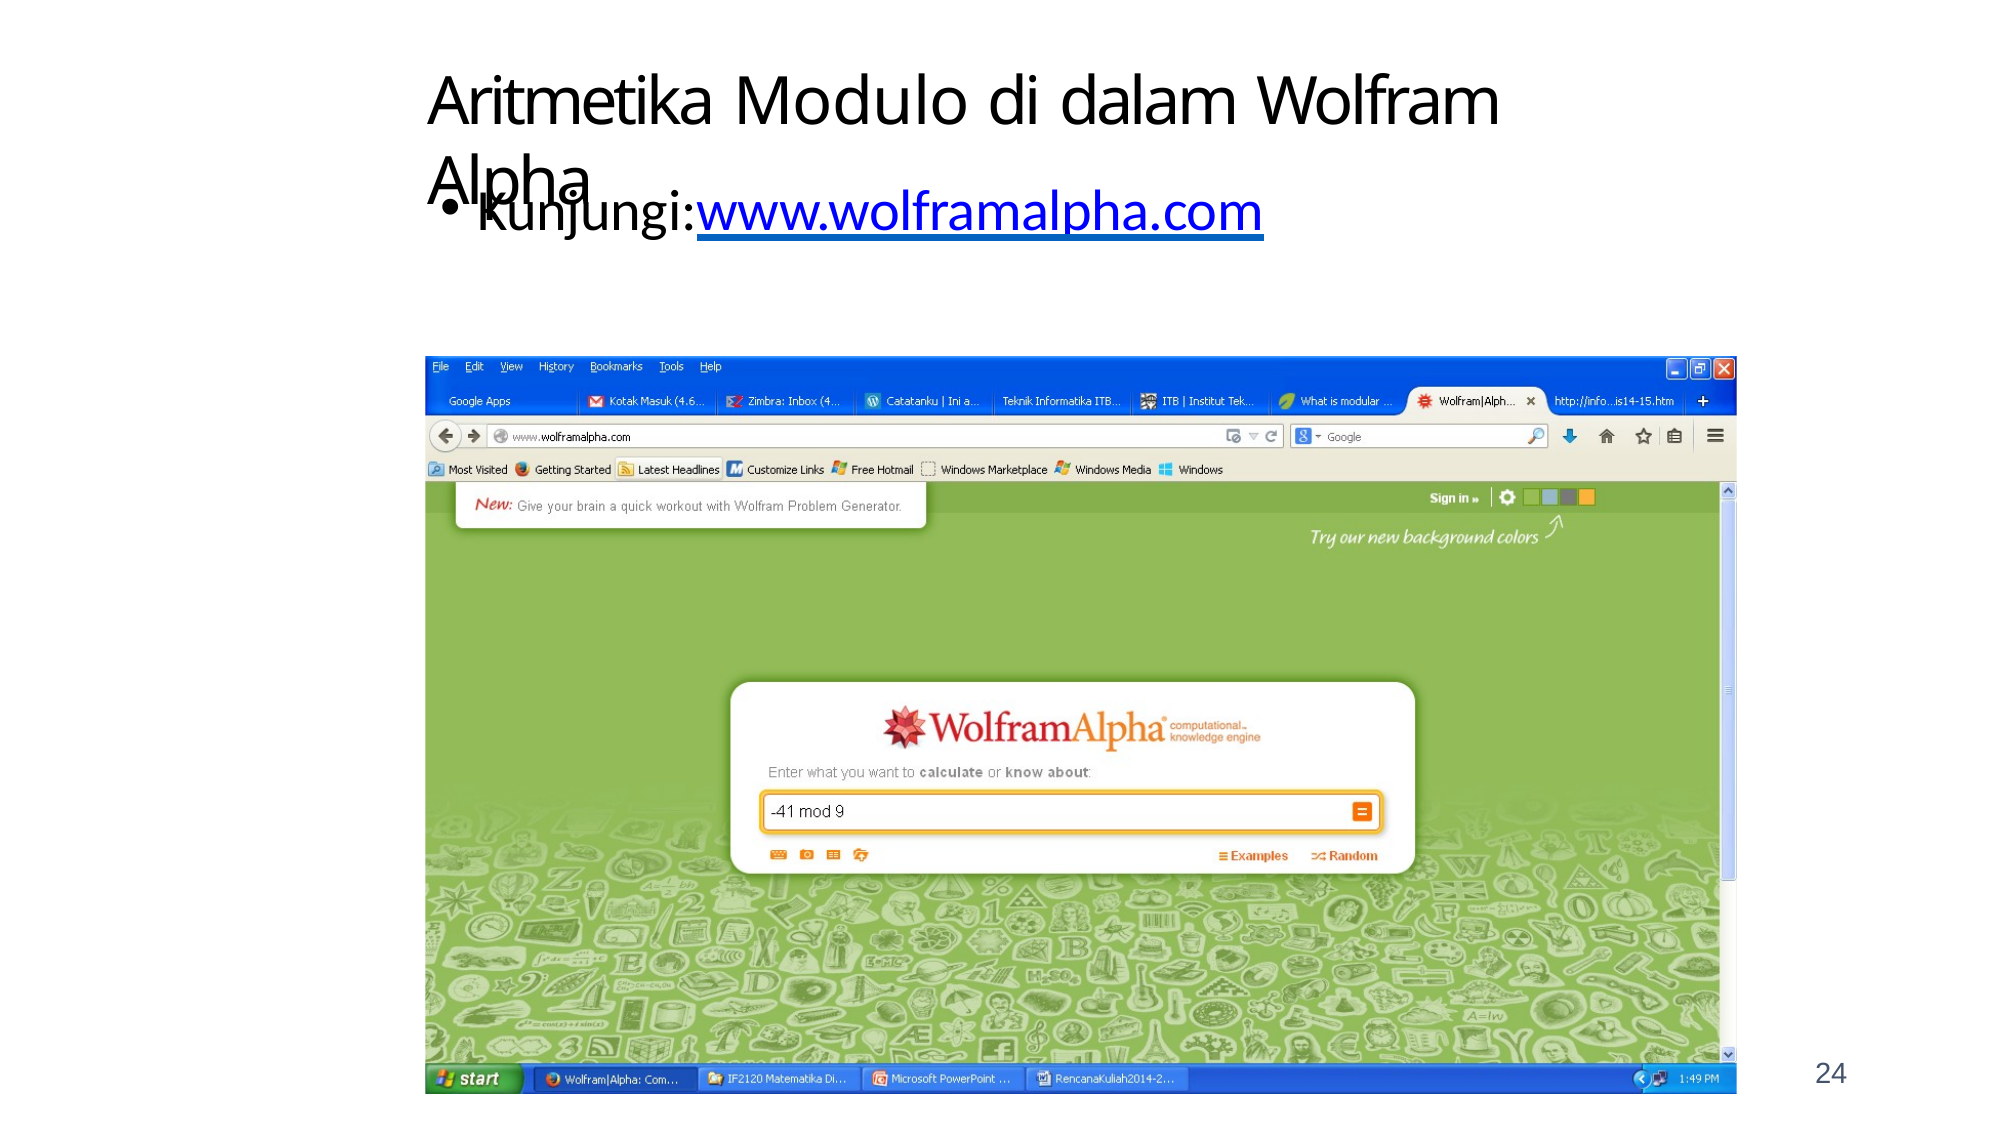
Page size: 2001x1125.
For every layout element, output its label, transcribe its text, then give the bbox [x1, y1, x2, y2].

title Aritmetika Modulo di dalam Wolfram Alpha [425, 55, 1574, 246]
text_box [425, 356, 1737, 1094]
slide_number 24 [1808, 1055, 1854, 1125]
text_box Kunjungi:www.wolframalpha.com [437, 169, 1500, 242]
